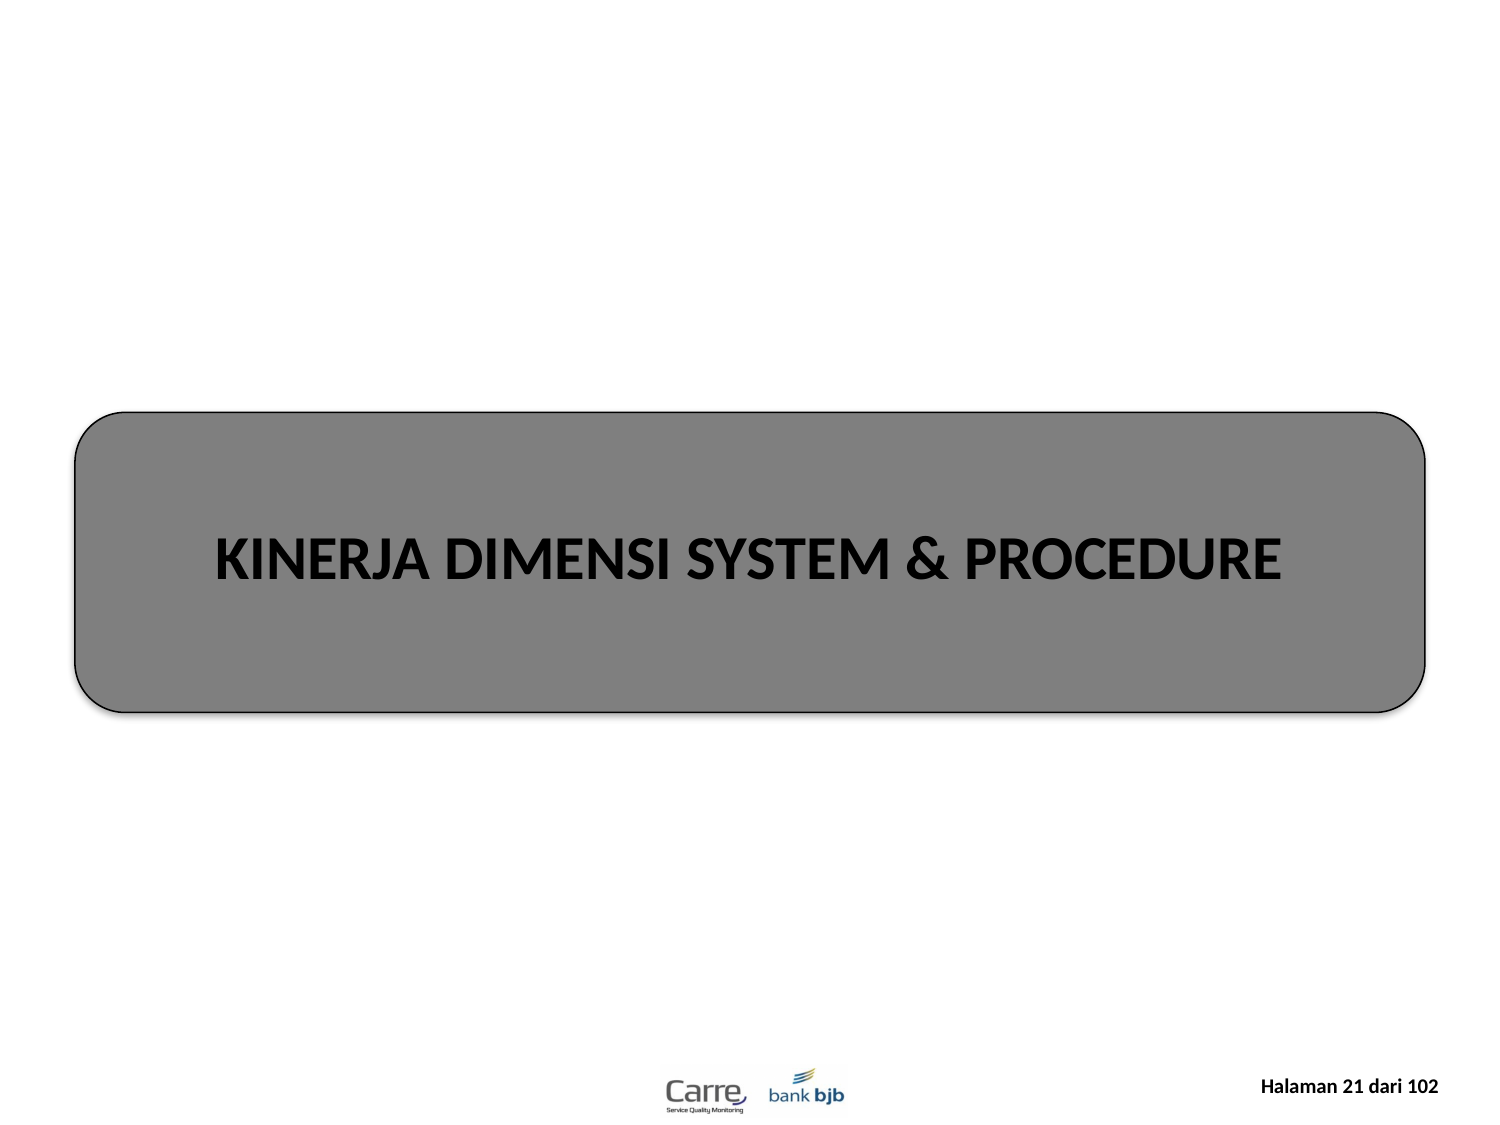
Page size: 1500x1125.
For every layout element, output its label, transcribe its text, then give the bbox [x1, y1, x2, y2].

picture [659, 1064, 848, 1118]
text_box Halaman 21 dari 102 [1246, 1065, 1454, 1105]
text_box KINERJA DIMENSI SYSTEM & PROCEDURE [200, 510, 1300, 600]
text_box [74, 411, 1426, 714]
